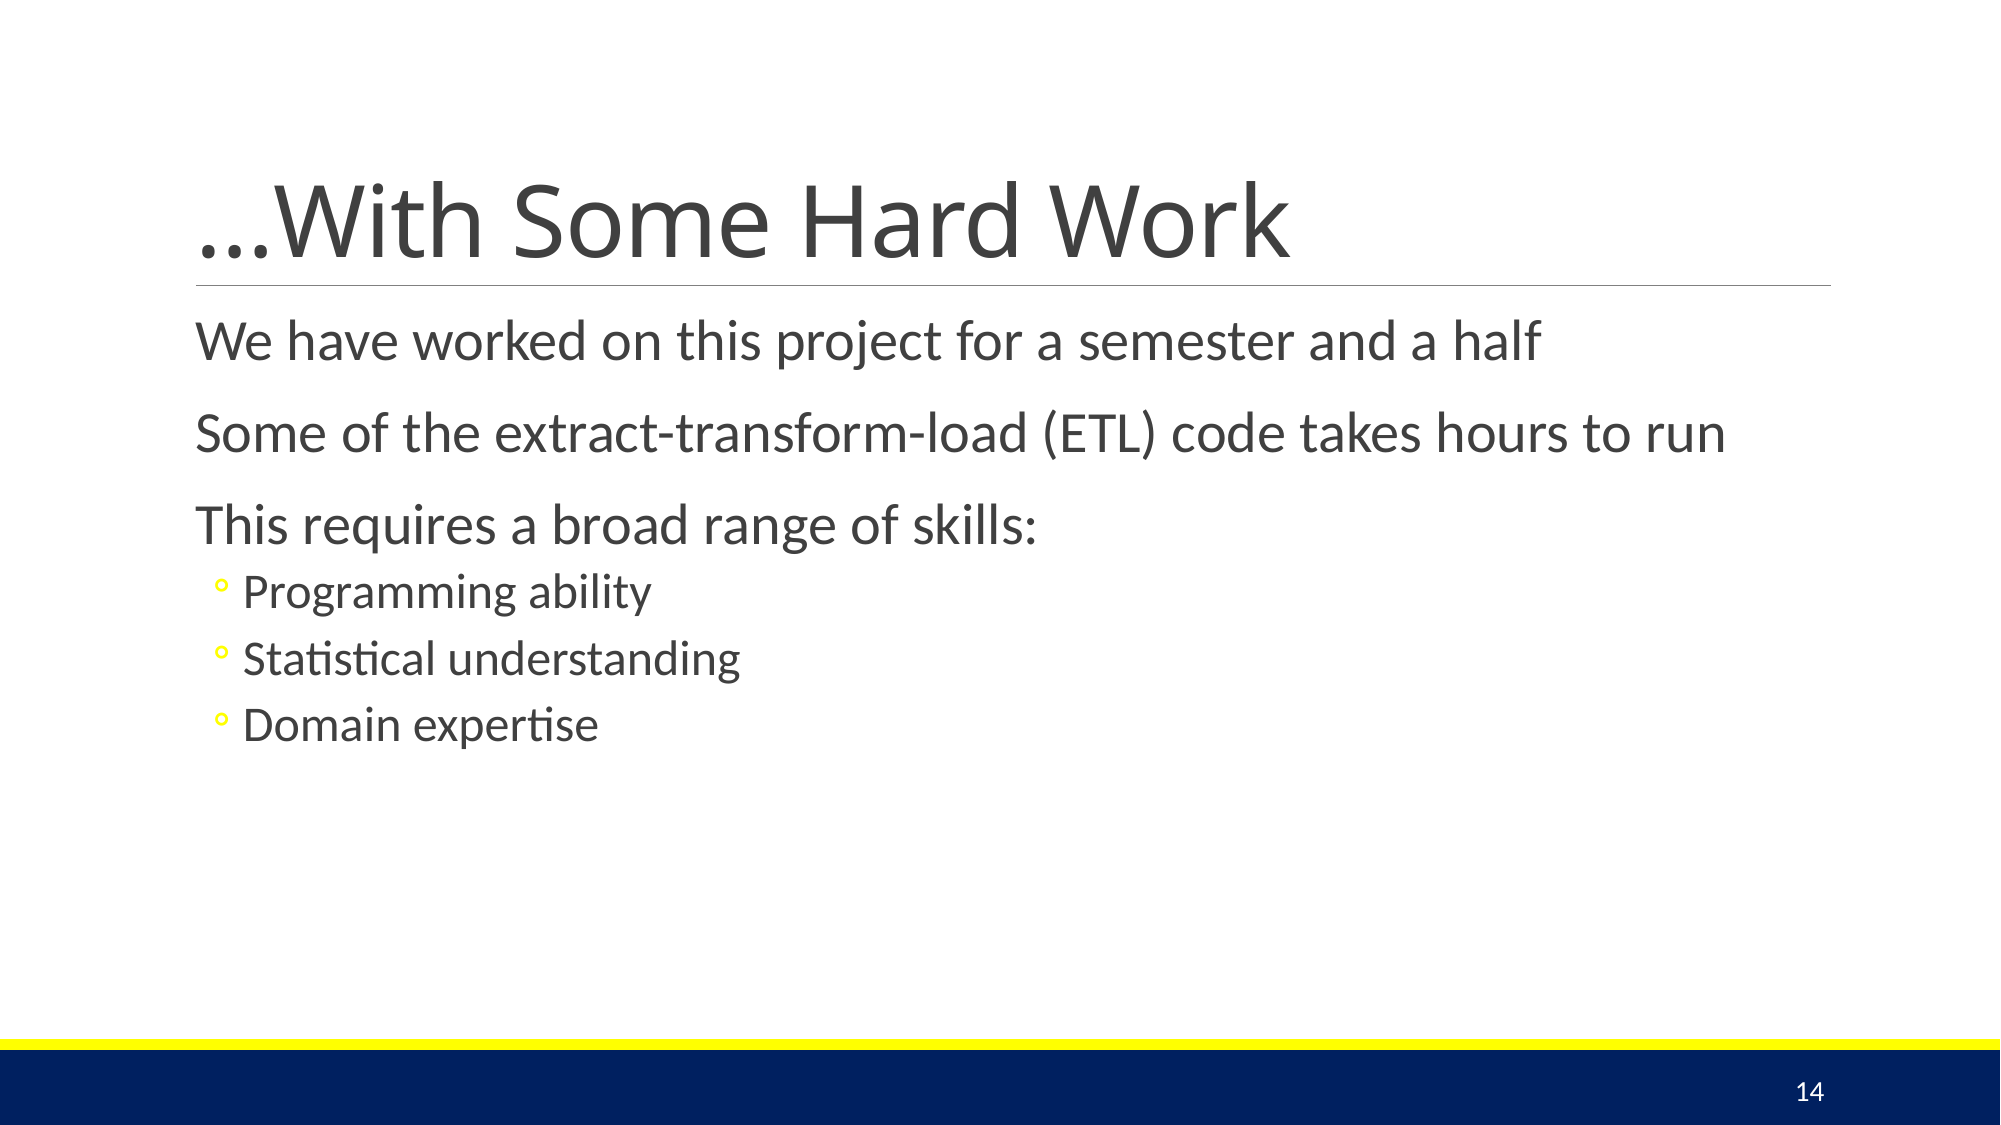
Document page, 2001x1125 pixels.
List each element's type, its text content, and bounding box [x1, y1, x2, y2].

list We have worked on this project for a semester and a half Some of the extract-transform-load (ETL) code takes hours to run This requires a broad range of skills: Programming ability Statistical understanding Domain expertise [180, 302, 1830, 963]
title …With Some Hard Work [180, 47, 1830, 285]
slide_number 14 [1624, 1059, 1840, 1120]
